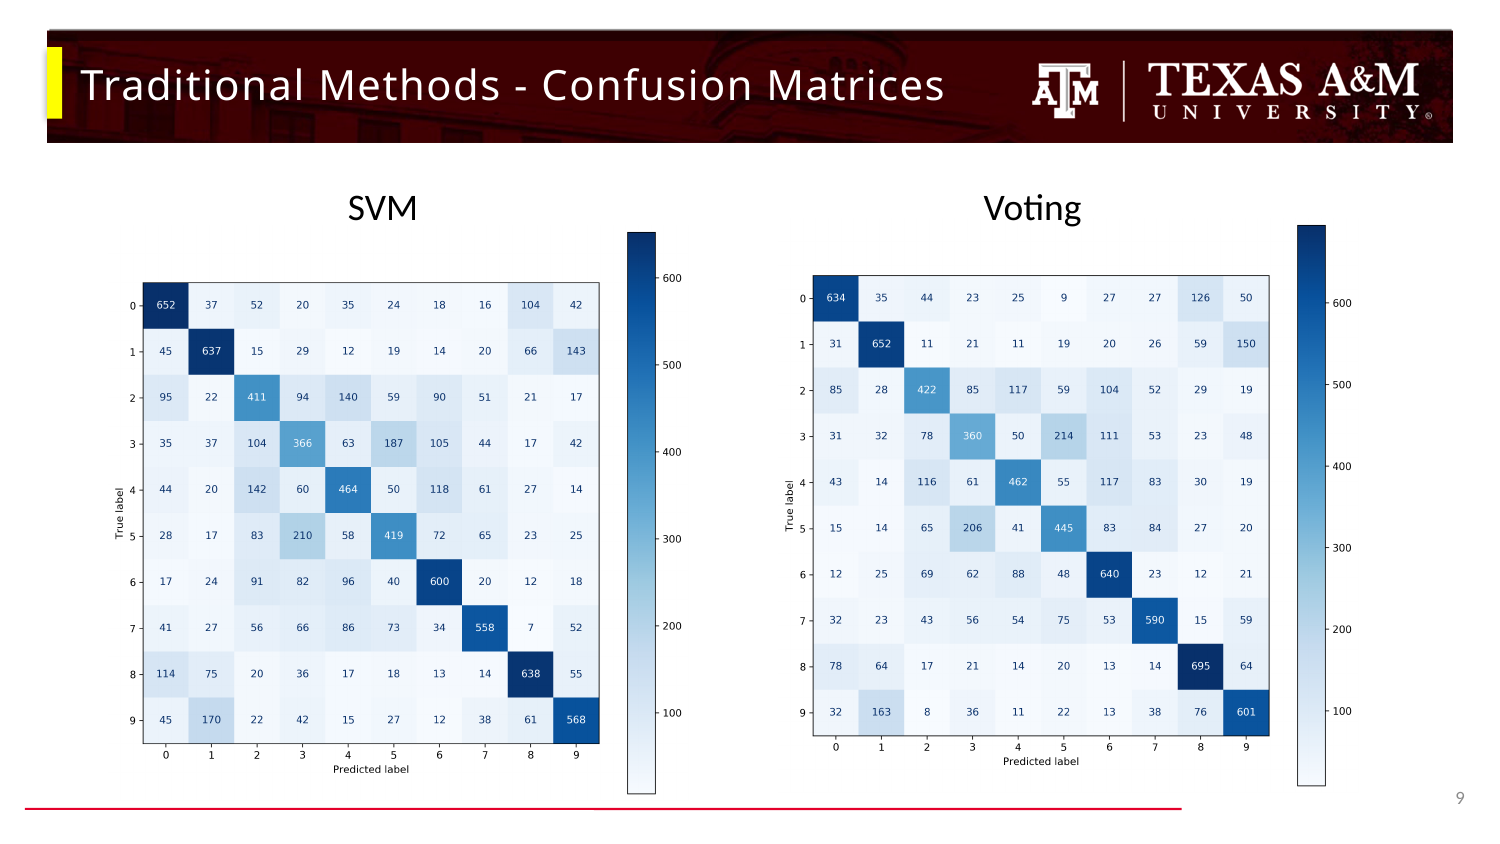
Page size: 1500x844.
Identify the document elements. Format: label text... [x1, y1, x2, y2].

title Traditional Methods - Confusion Matrices [65, 43, 1463, 138]
text_box SVM [168, 167, 598, 217]
picture [108, 225, 689, 801]
picture [47, 28, 1453, 143]
picture [778, 218, 1359, 794]
text_box Voting [818, 167, 1247, 216]
slide_number 9 [1389, 764, 1480, 830]
